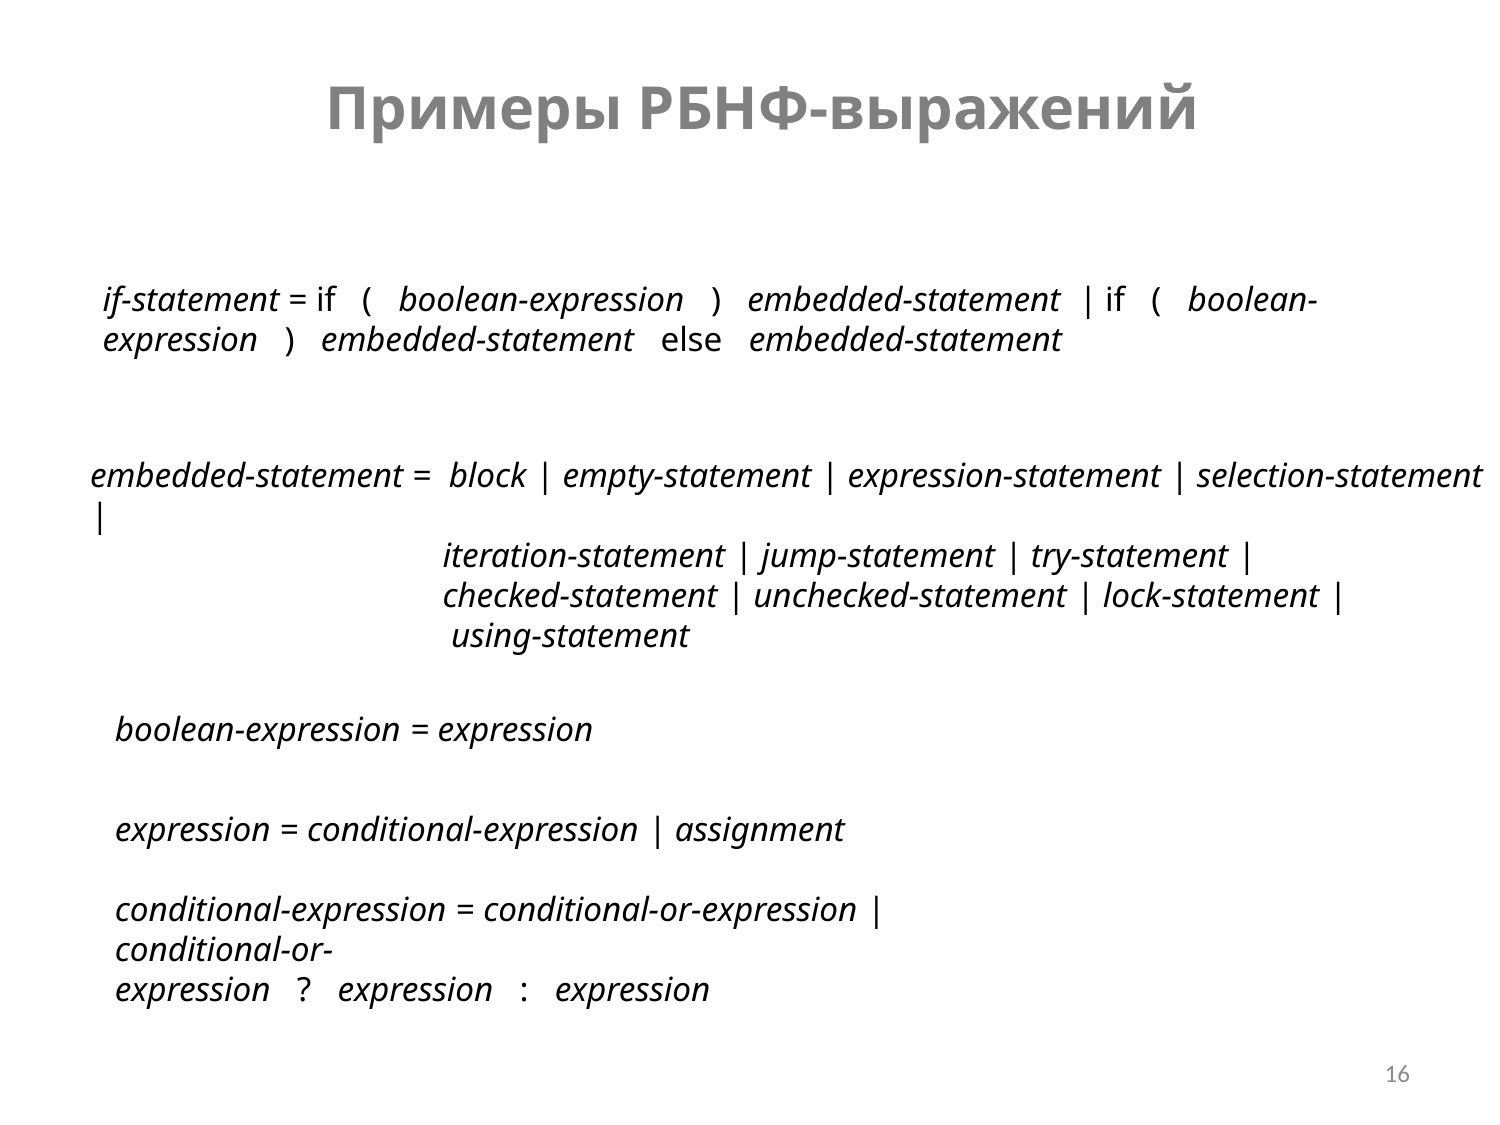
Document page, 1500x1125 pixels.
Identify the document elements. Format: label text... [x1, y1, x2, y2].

text_box expression = conditional-expression | assignment [99, 800, 938, 880]
text_box conditional-expression = conditional-or-expression | conditional-or-expression ? expression : expression [99, 880, 938, 1061]
text_box Примеры РБНФ-выражений [150, 62, 1375, 150]
text_box if-statement = if ( boolean-expression ) embedded-statement | if ( boolean-expression ) embedded-statement else embedded-statement [87, 226, 1413, 406]
slide_number 16 [1074, 1042, 1425, 1103]
text_box boolean-expression = expression [99, 700, 800, 800]
text_box embedded-statement = block | empty-statement | expression-statement | selection-statement | iteration-statement | jump-statement | try-statement | checked-statement | unchecked-statement | lock-statement | using-statement [74, 406, 1500, 707]
